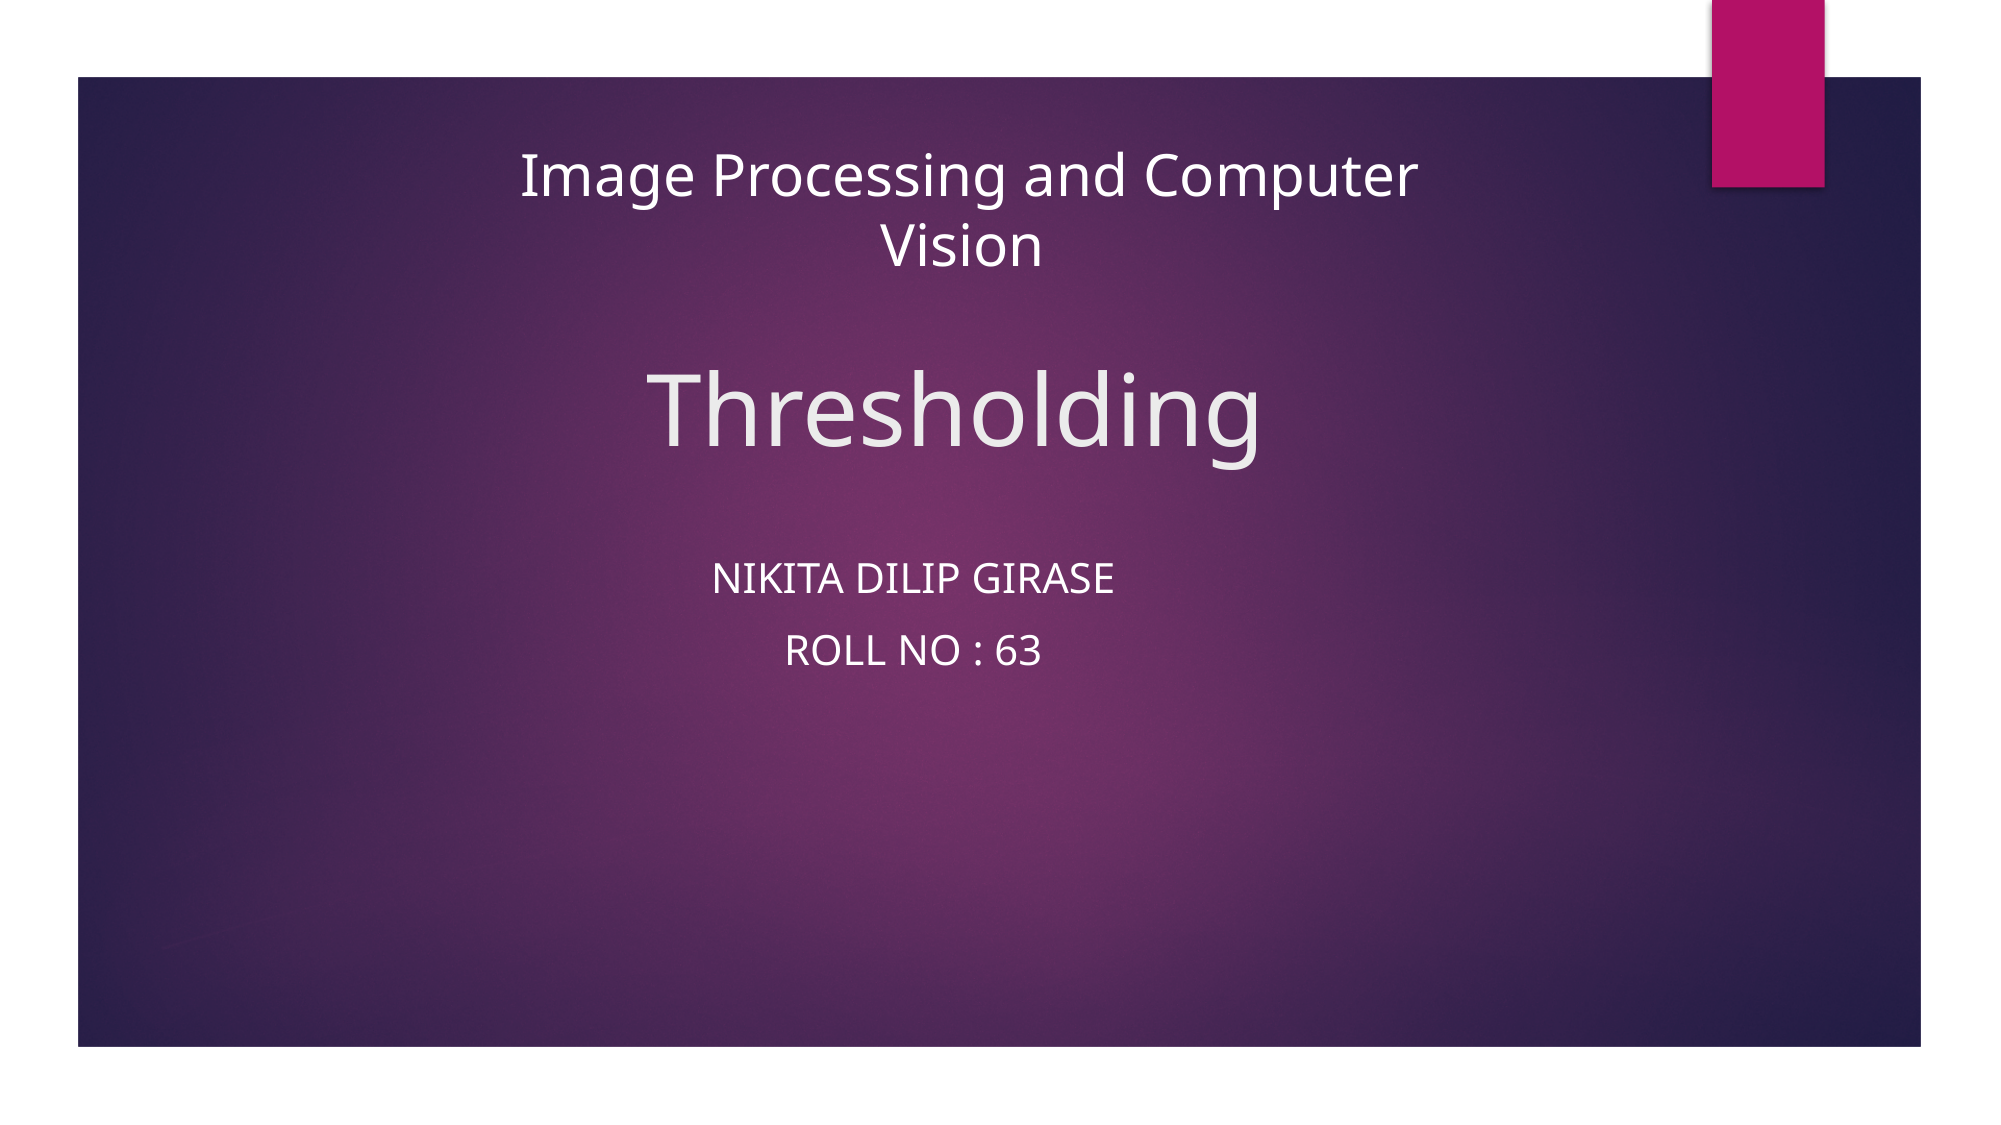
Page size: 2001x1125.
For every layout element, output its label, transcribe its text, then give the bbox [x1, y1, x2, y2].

subtitle Nikita Dilip Girase Roll No : 63 [189, 473, 1638, 925]
text_box Image Processing and Computer Vision [439, 131, 1500, 286]
title Thresholding [398, 298, 1540, 473]
